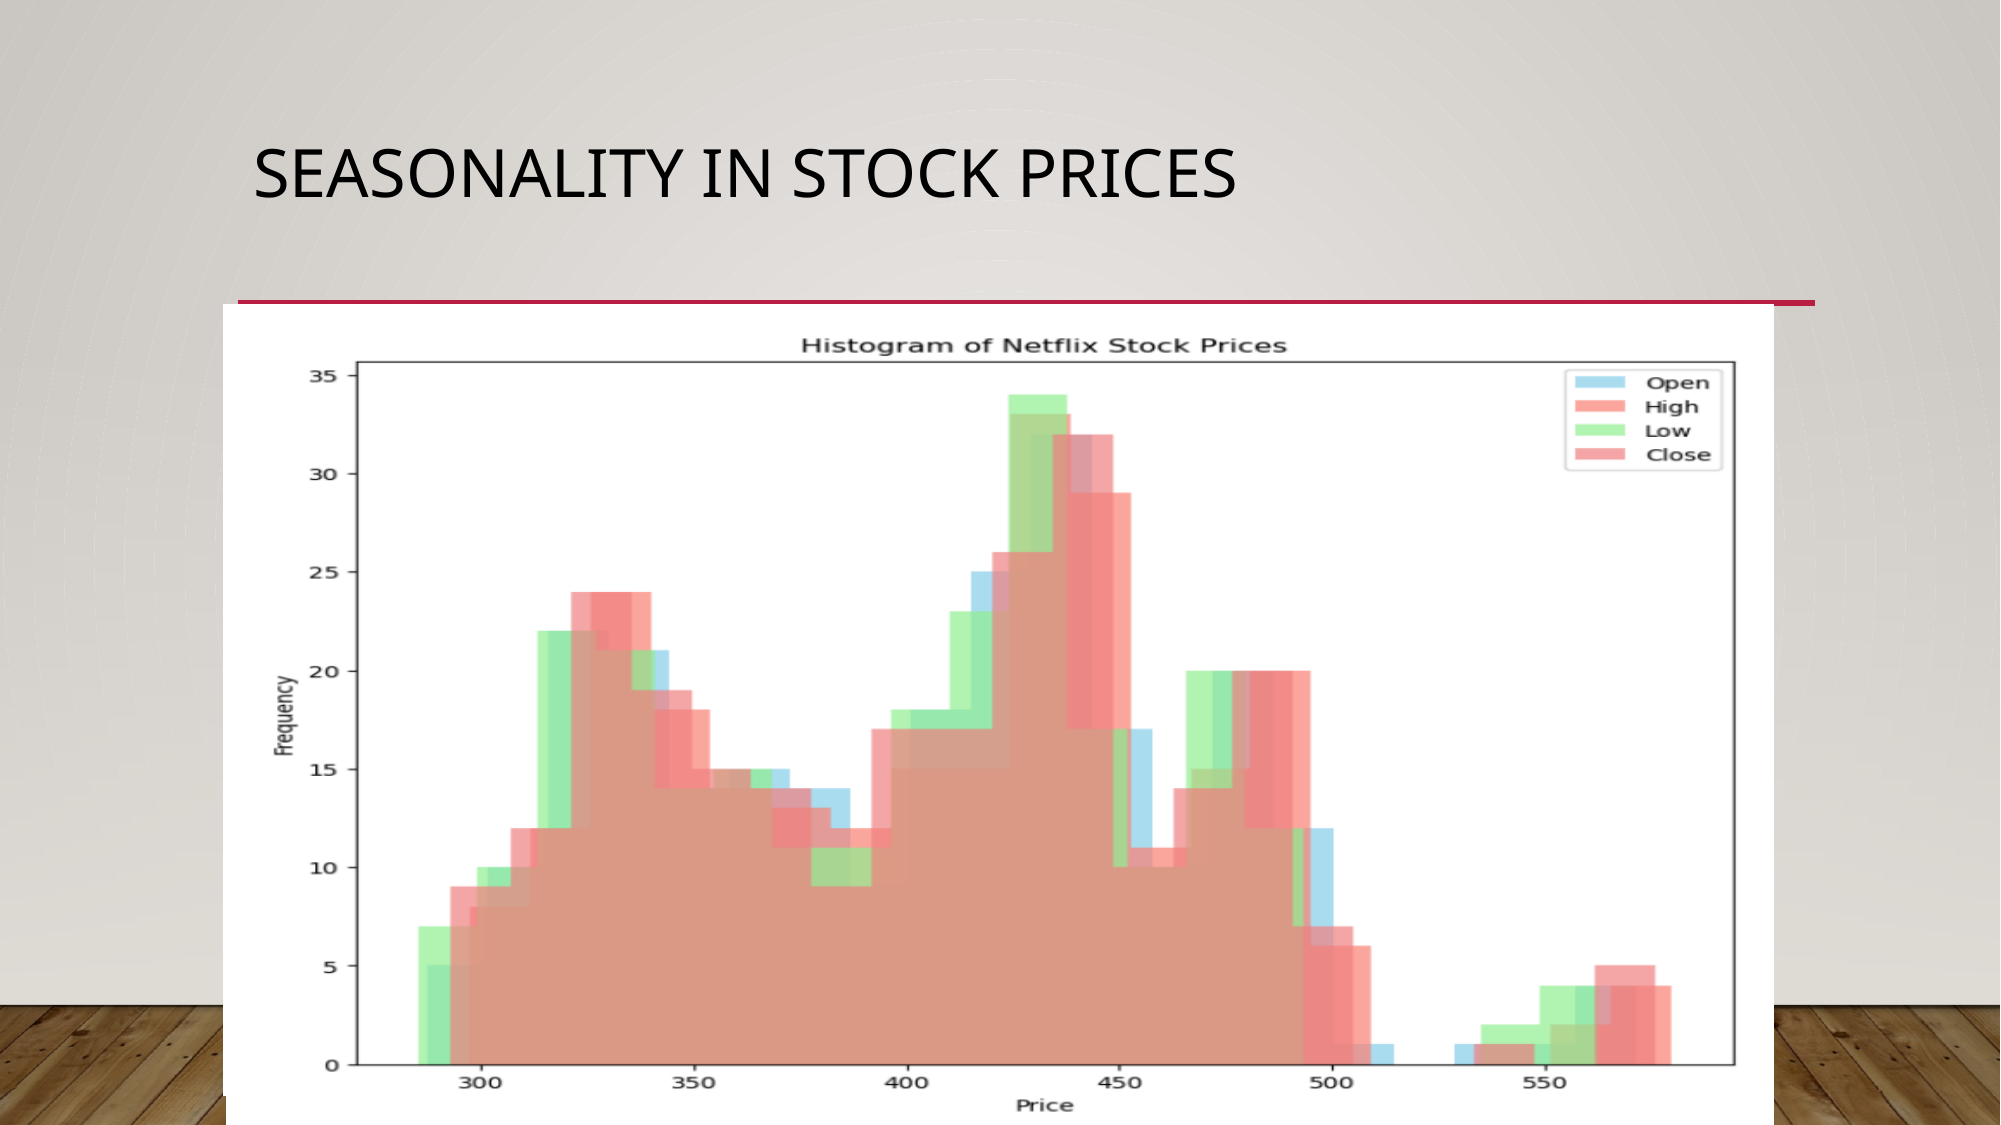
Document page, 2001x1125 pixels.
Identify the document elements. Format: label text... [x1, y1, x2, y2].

title Seasonality in Stock Prices [238, 131, 1814, 305]
picture [0, 303, 2000, 1125]
